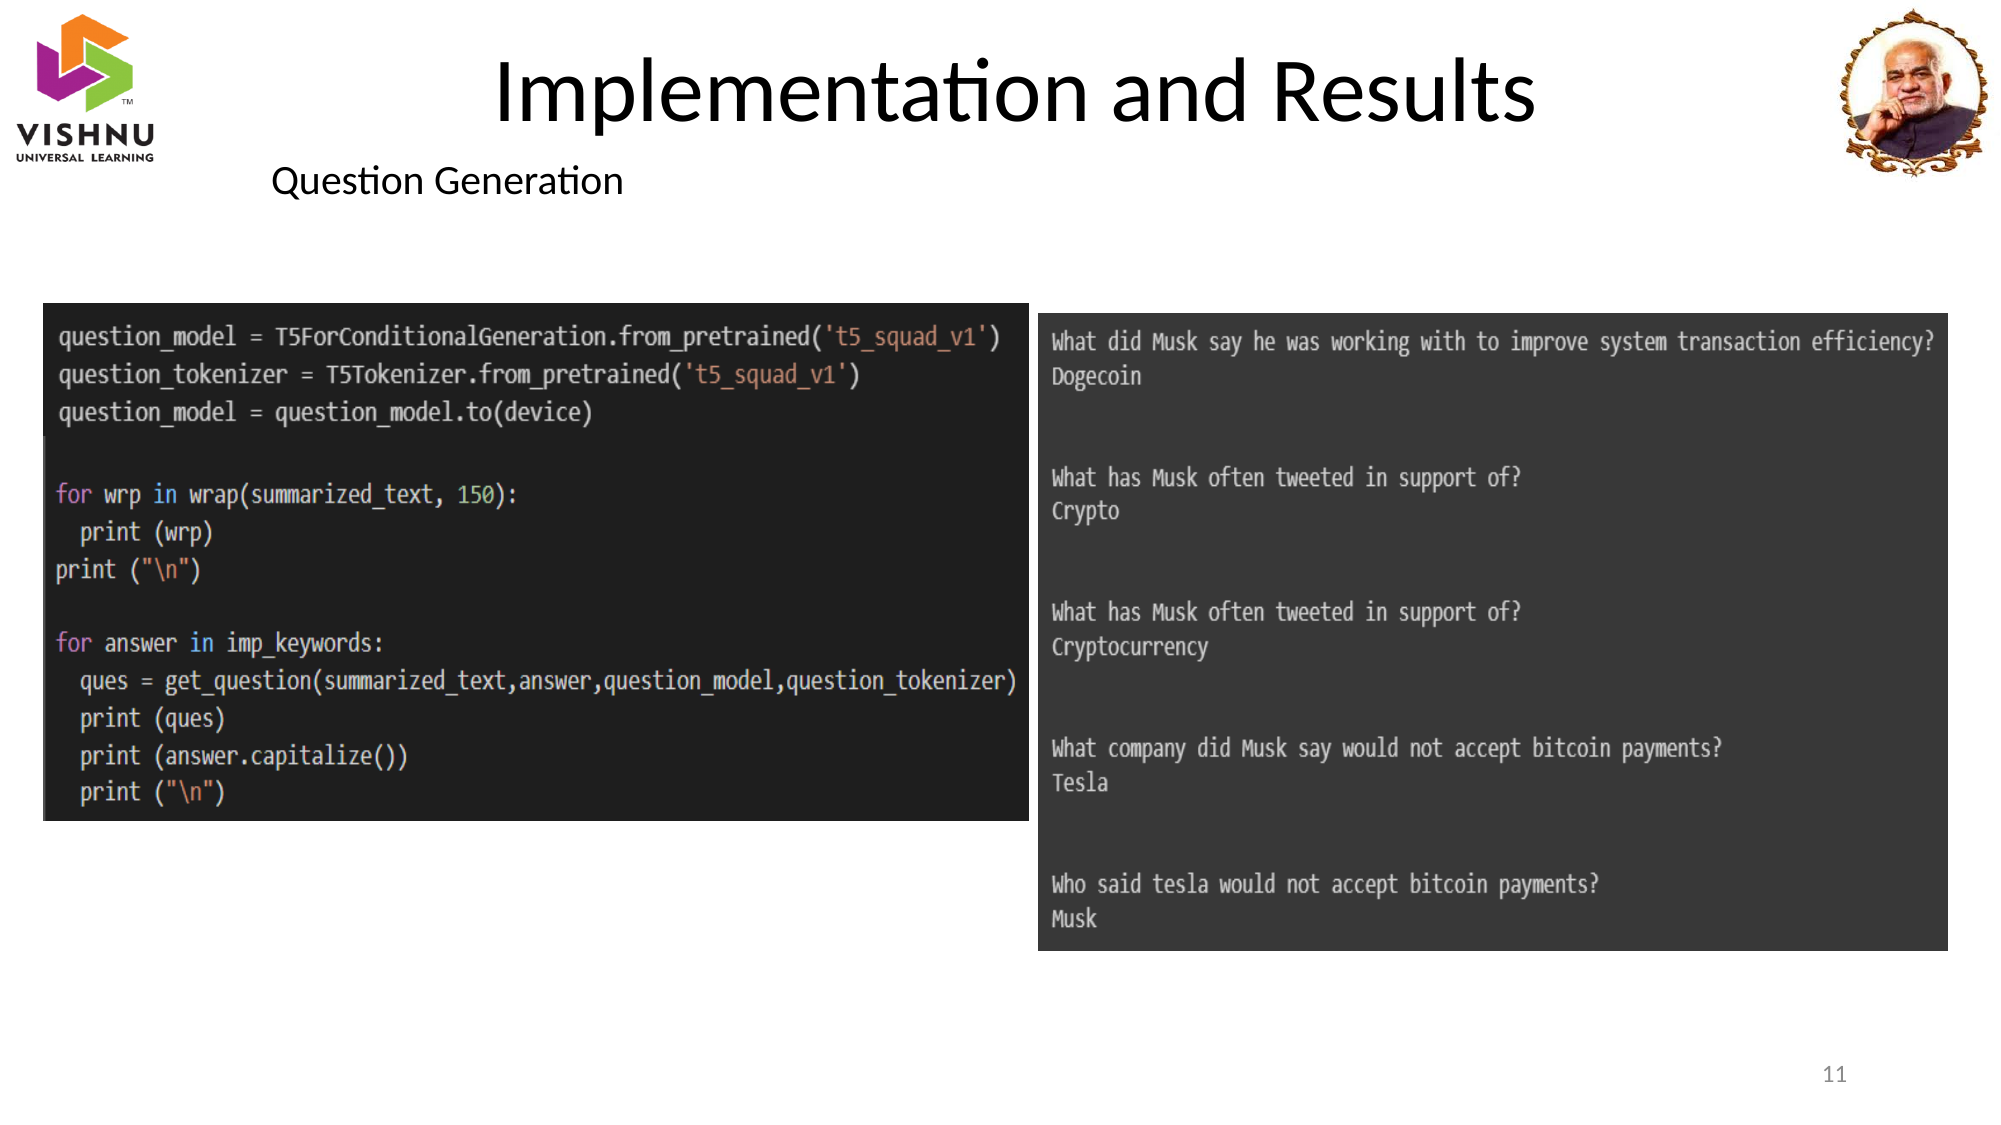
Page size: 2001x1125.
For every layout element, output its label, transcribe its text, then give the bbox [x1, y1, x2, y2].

slide_number 11 [1412, 1042, 1863, 1102]
text_box Implementation and Results [478, 22, 1656, 147]
picture [1830, 0, 2000, 185]
picture [0, 0, 171, 185]
text_box Question Generation [256, 145, 708, 211]
picture [43, 303, 1029, 821]
picture [1038, 313, 1948, 951]
